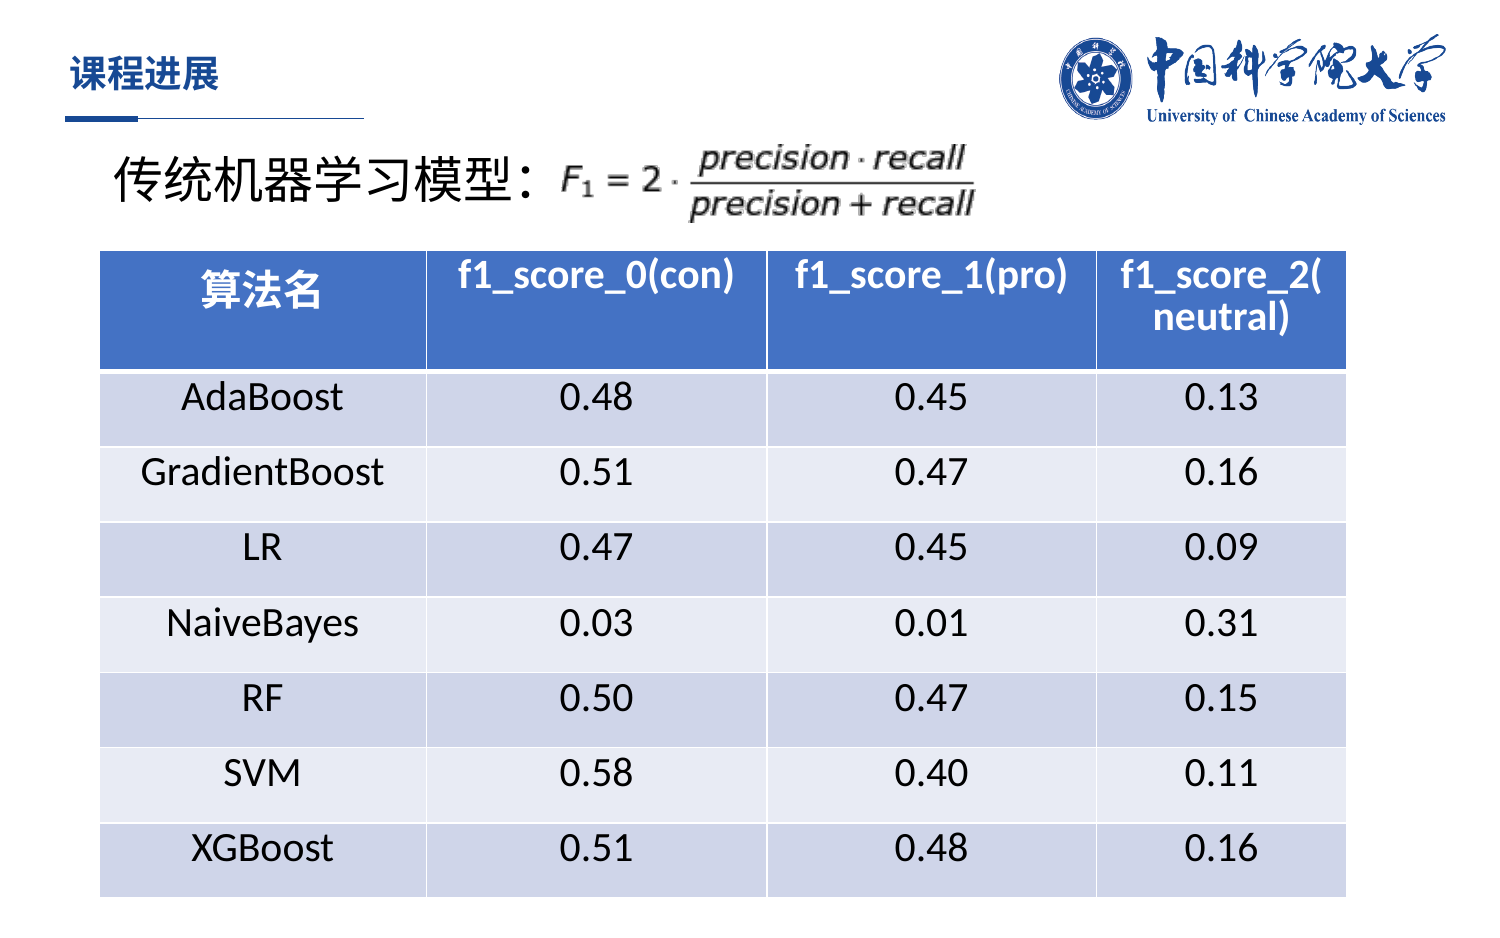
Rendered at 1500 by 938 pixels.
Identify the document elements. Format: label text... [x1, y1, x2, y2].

table_cell SVM [100, 748, 426, 822]
table_cell 0.48 [427, 374, 766, 446]
text_box 传统机器学习模型： [98, 140, 612, 216]
picture [1059, 34, 1446, 125]
table_cell 0.51 [427, 448, 766, 521]
table_cell LR [100, 523, 426, 596]
picture [561, 144, 976, 223]
table_cell 0.51 [427, 824, 766, 897]
table_cell 0.58 [427, 748, 766, 822]
table_cell 0.40 [768, 748, 1096, 822]
table_cell 0.47 [427, 523, 766, 596]
title 课程进展 [54, 33, 1169, 118]
table_cell 0.31 [1097, 598, 1346, 672]
table_cell RF [100, 673, 426, 747]
table_cell 0.45 [768, 523, 1096, 596]
table_cell 0.16 [1097, 824, 1346, 897]
table_cell 0.01 [768, 598, 1096, 672]
table_cell 0.13 [1097, 374, 1346, 446]
table_cell GradientBoost [100, 448, 426, 521]
table_cell 0.45 [768, 374, 1096, 446]
table_cell 0.09 [1097, 523, 1346, 596]
table_cell XGBoost [100, 824, 426, 897]
table_cell 0.50 [427, 673, 766, 747]
table_header f1_score_1(pro) [768, 251, 1096, 369]
table_cell NaiveBayes [100, 598, 426, 672]
table_header f1_score_0(con) [427, 251, 766, 369]
table_cell 0.15 [1097, 673, 1346, 747]
table_cell AdaBoost [100, 374, 426, 446]
table_cell 0.03 [427, 598, 766, 672]
table_cell 0.16 [1097, 448, 1346, 521]
table_cell 0.47 [768, 673, 1096, 747]
table_cell 0.11 [1097, 748, 1346, 822]
table_cell 0.48 [768, 824, 1096, 897]
table_cell 0.47 [768, 448, 1096, 521]
table_header 算法名 [100, 251, 426, 369]
table_header f1_score_2(neutral) [1097, 251, 1346, 369]
